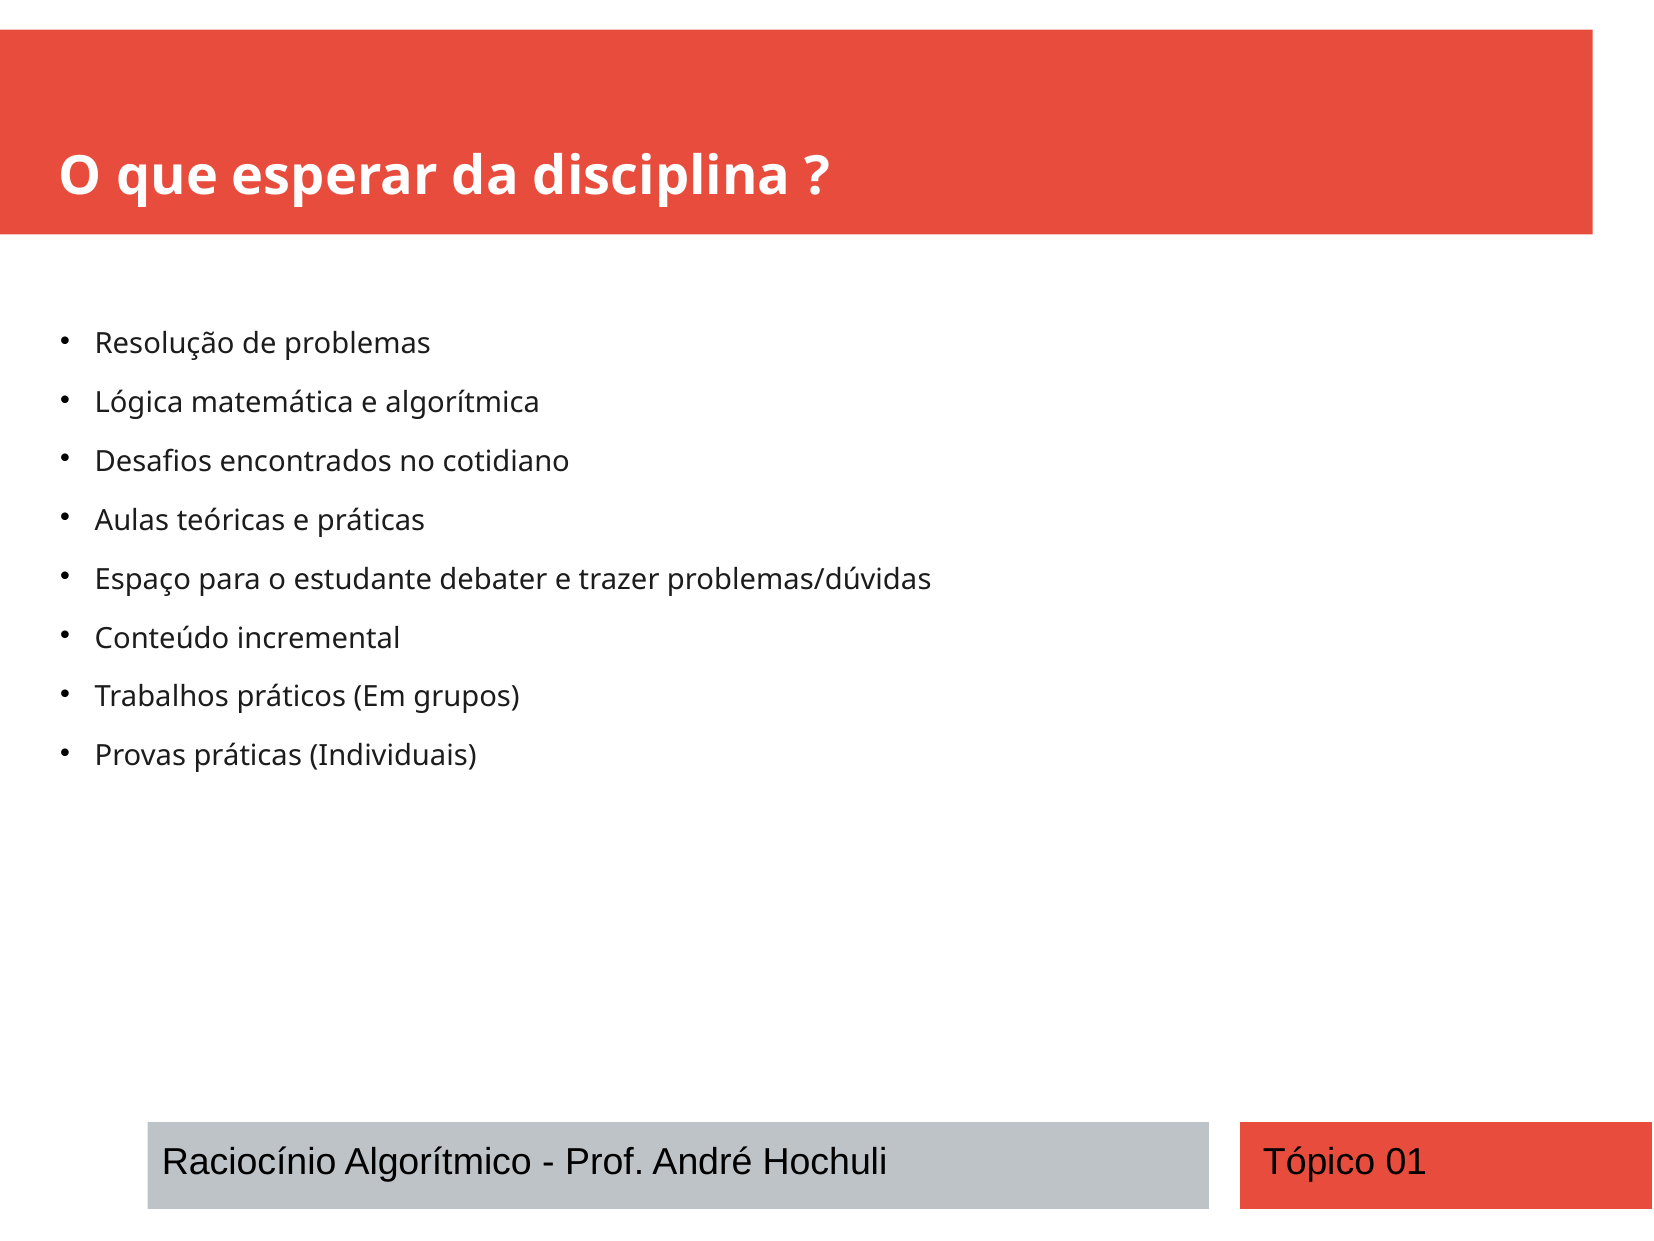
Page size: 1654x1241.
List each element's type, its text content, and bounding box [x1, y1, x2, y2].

text_box Tópico 01 [1248, 1129, 1622, 1188]
text_box O que esperar da disciplina ? [59, 59, 1593, 205]
text_box Raciocínio Algorítmico - Prof. André Hochuli [147, 1129, 1203, 1188]
text_box Resolução de problemas Lógica matemática e algorítmica Desafios encontrados no cotidiano Aulas teóricas e práticas Espaço para o estudante debater e trazer problemas/dúvidas Conteúdo incremental Trabalhos práticos (Em grupos) Provas práticas (Individuais) [59, 324, 1564, 1091]
